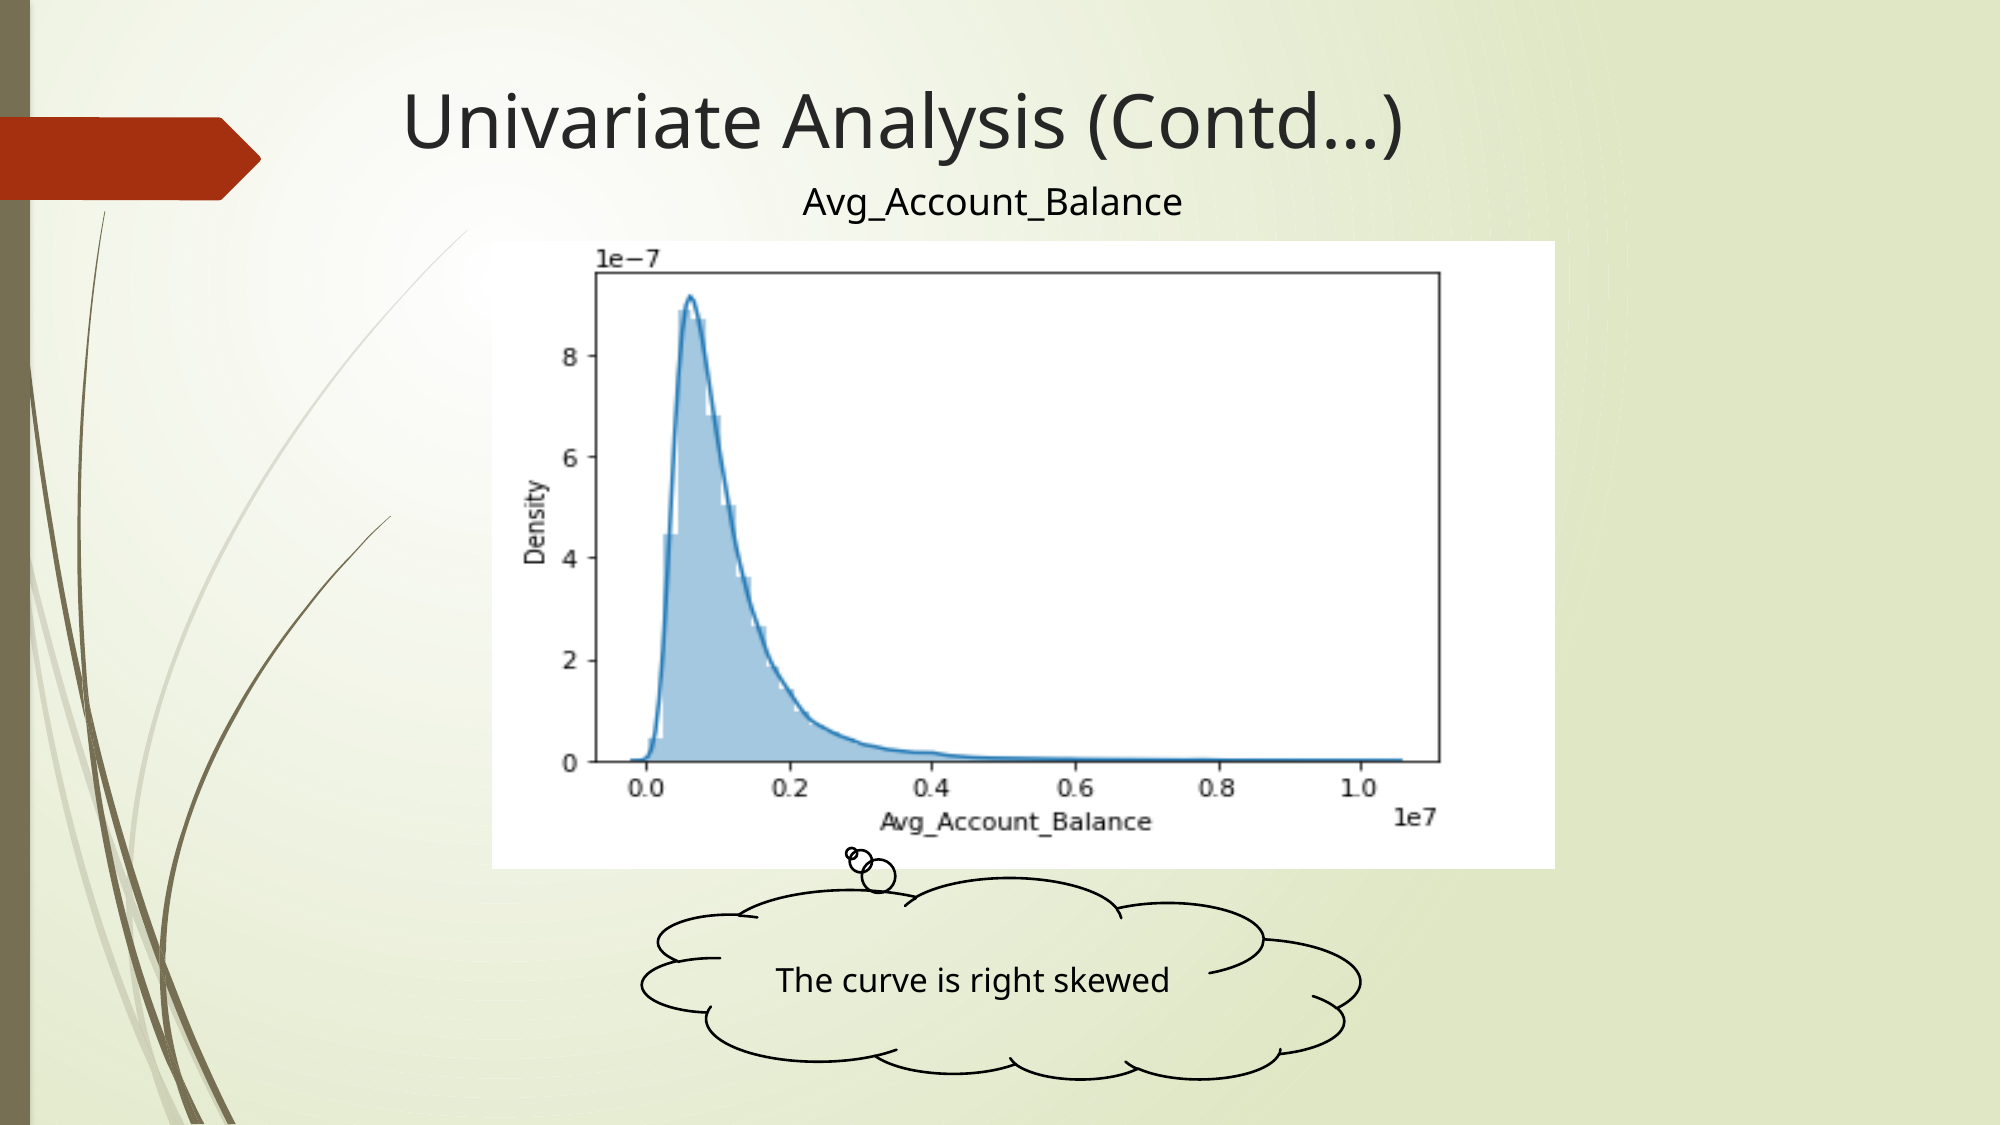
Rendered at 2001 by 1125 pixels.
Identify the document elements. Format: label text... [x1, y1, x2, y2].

text_box Avg_Account_Balance [787, 170, 1260, 231]
title Univariate Analysis (Contd…) [386, 65, 1849, 277]
picture [491, 241, 1556, 869]
text_box [640, 877, 1362, 1081]
